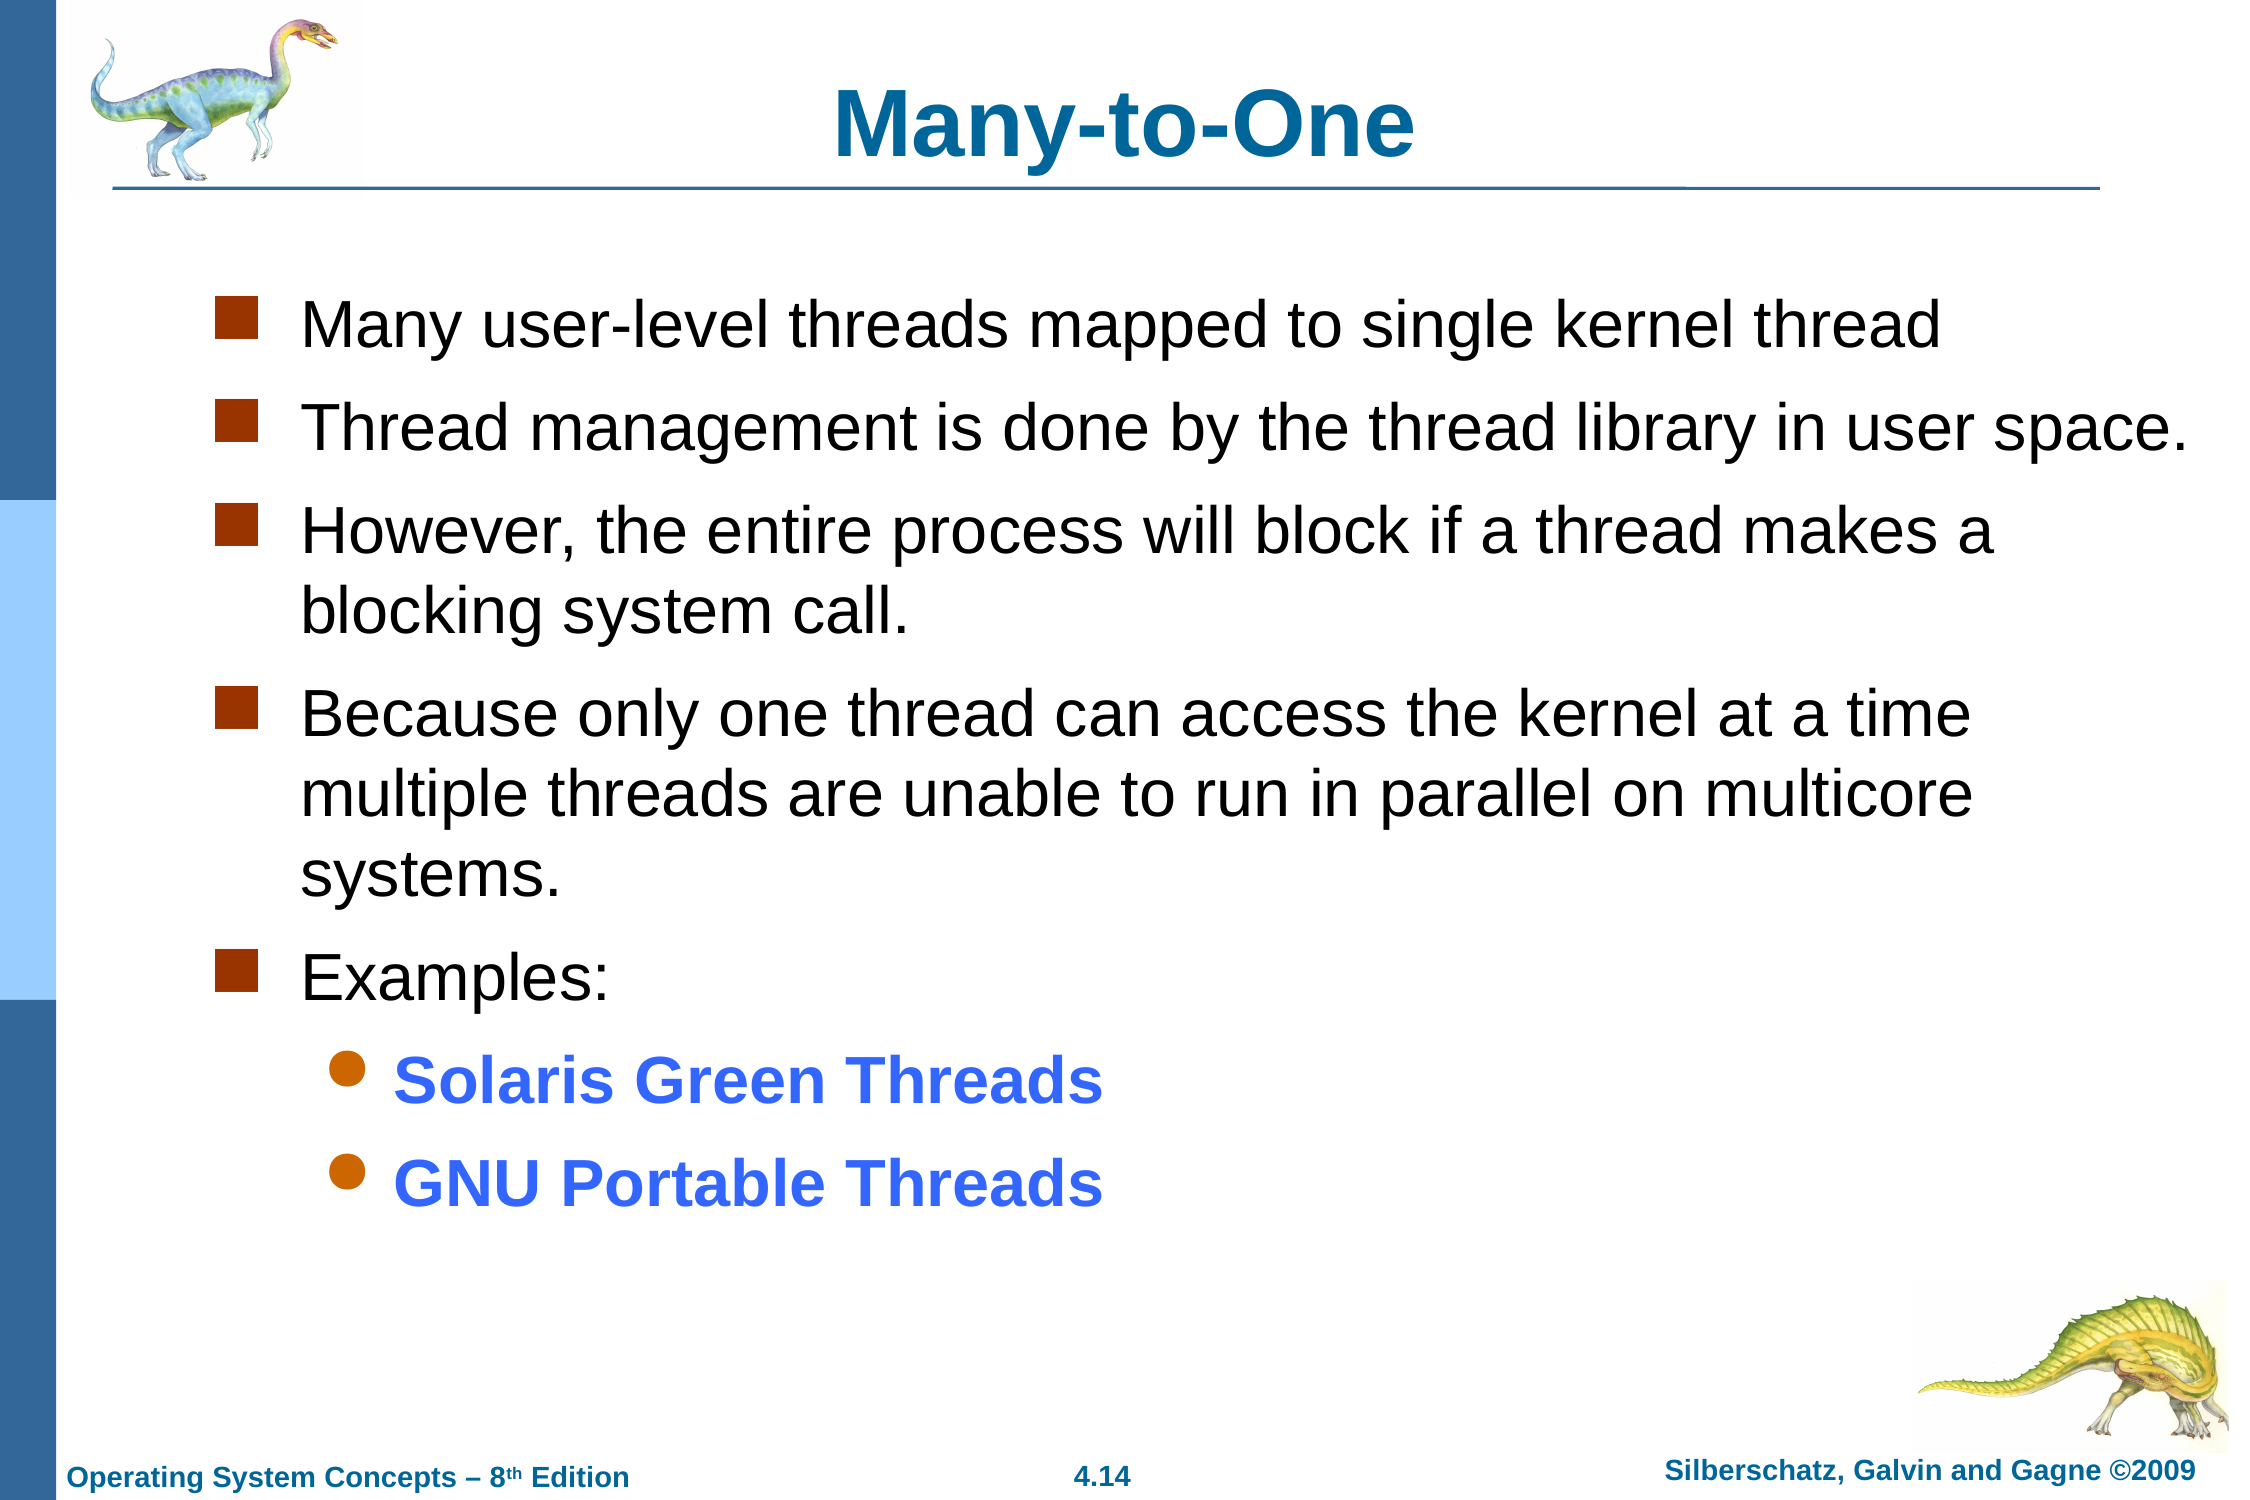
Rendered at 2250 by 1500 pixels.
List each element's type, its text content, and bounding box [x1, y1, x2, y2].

list Many user-level threads mapped to single kernel thread Thread management is done by the thread library in user space. However, the entire process will block if a thread makes a blocking system call. Because only one thread can access the kernel at a time multiple threads are unable to run in parallel on multicore systems. Examples: Solaris Green Threads GNU Portable Threads [198, 269, 2224, 1261]
picture [70, 0, 365, 199]
title Many-to-One [112, 60, 2138, 187]
picture [1913, 1279, 2229, 1453]
